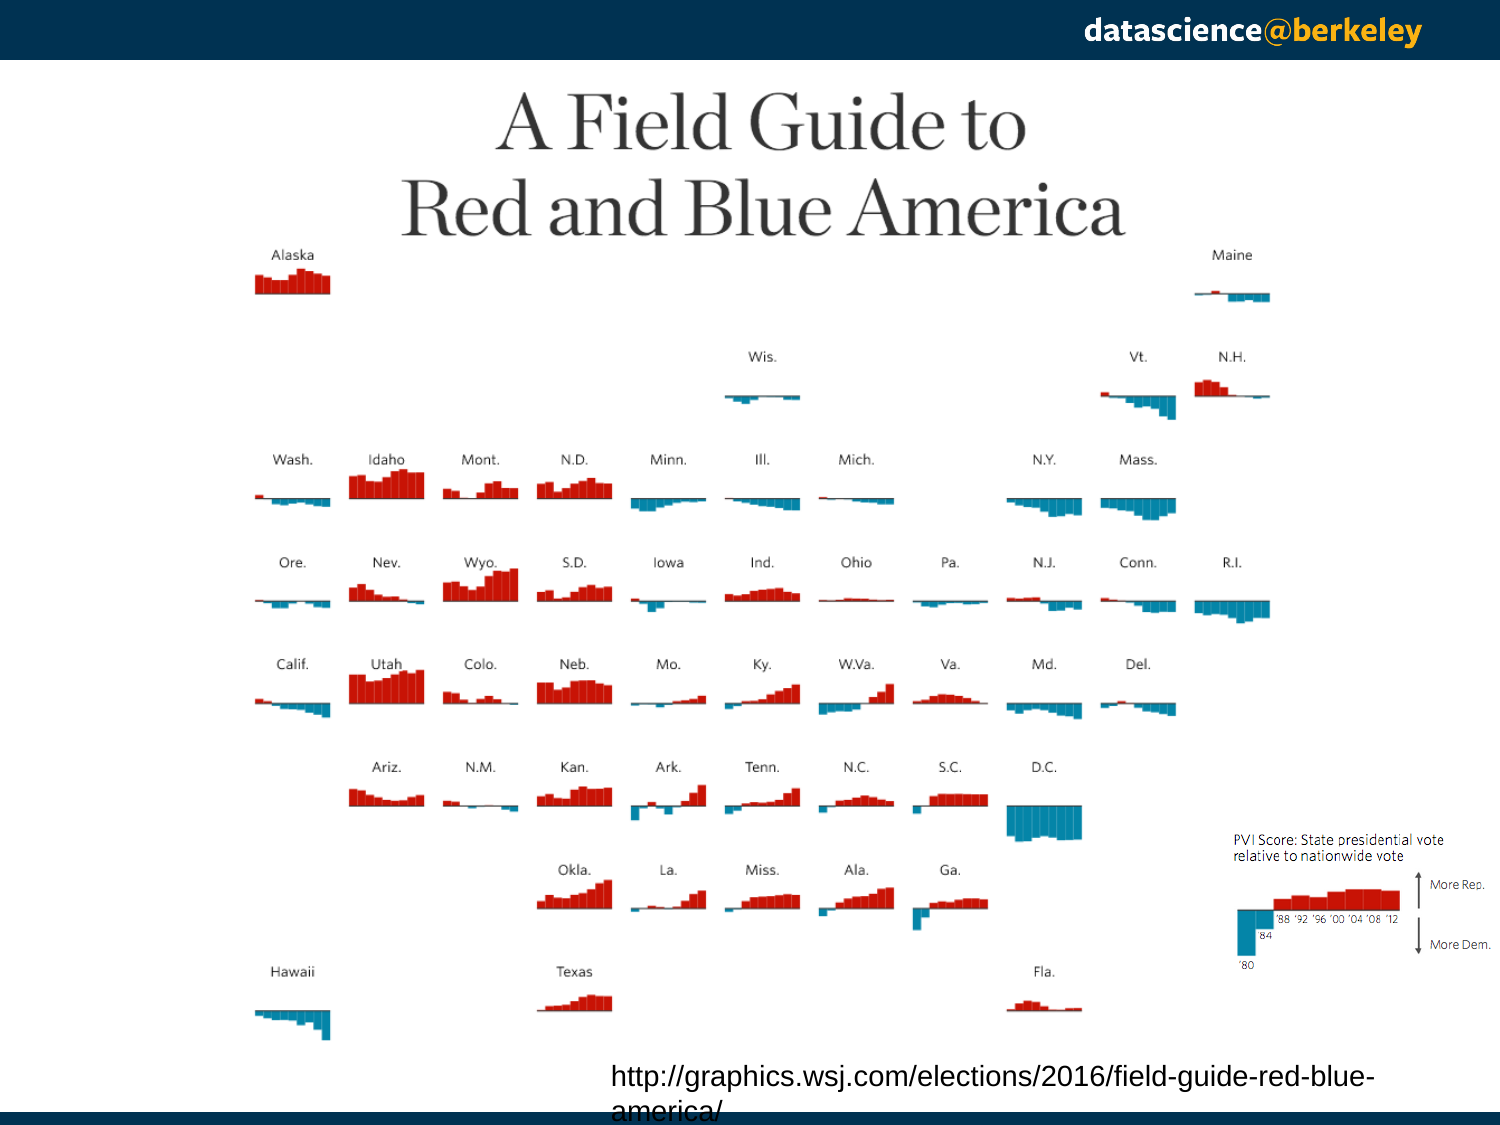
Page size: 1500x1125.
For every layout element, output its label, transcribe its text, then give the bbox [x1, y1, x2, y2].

picture [187, 71, 1500, 1076]
text_box http://graphics.wsj.com/elections/2016/field-guide-red-blue-america/ [596, 1049, 1500, 1125]
picture [1079, 10, 1431, 52]
